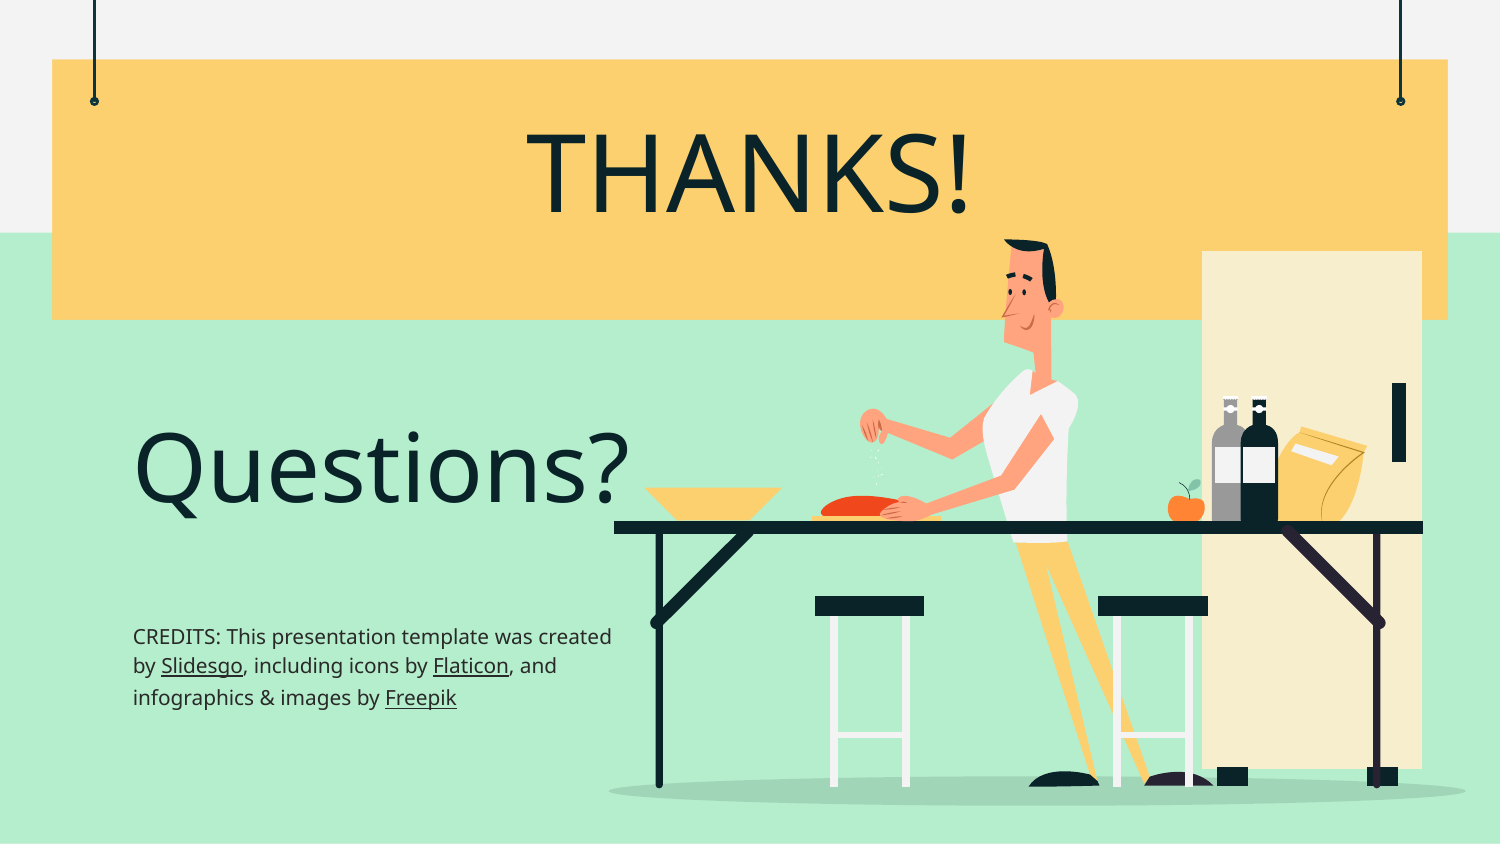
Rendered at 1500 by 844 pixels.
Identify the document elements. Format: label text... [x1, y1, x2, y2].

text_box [608, 239, 1466, 807]
subtitle Questions? [117, 391, 603, 617]
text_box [52, 0, 1448, 320]
